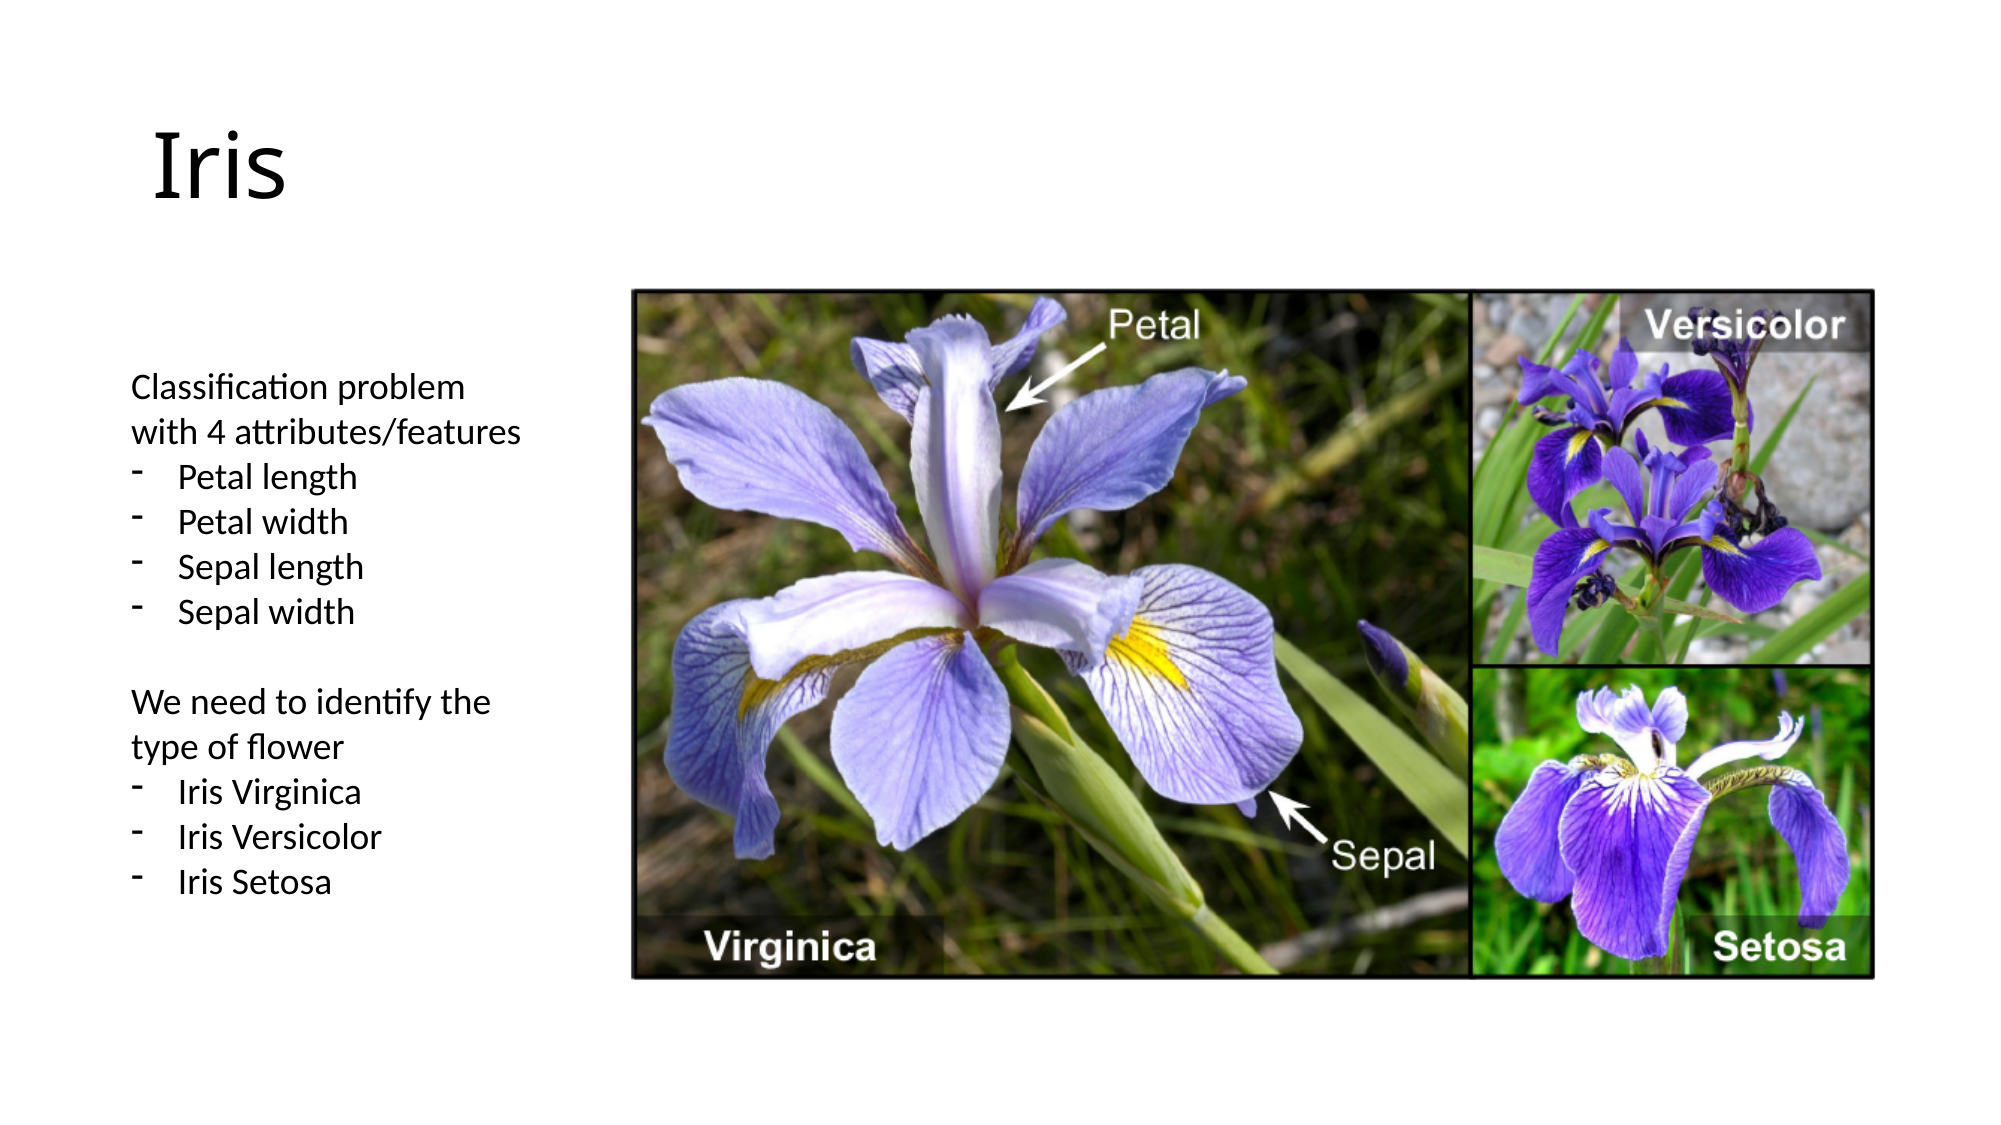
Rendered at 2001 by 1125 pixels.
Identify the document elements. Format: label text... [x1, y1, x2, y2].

title Iris [137, 59, 1863, 278]
text_box Classification problem with 4 attributes/features Petal length Petal width Sepal length Sepal width We need to identify the type of flower Iris Virginica Iris Versicolor Iris Setosa [116, 355, 539, 910]
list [612, 277, 1890, 992]
